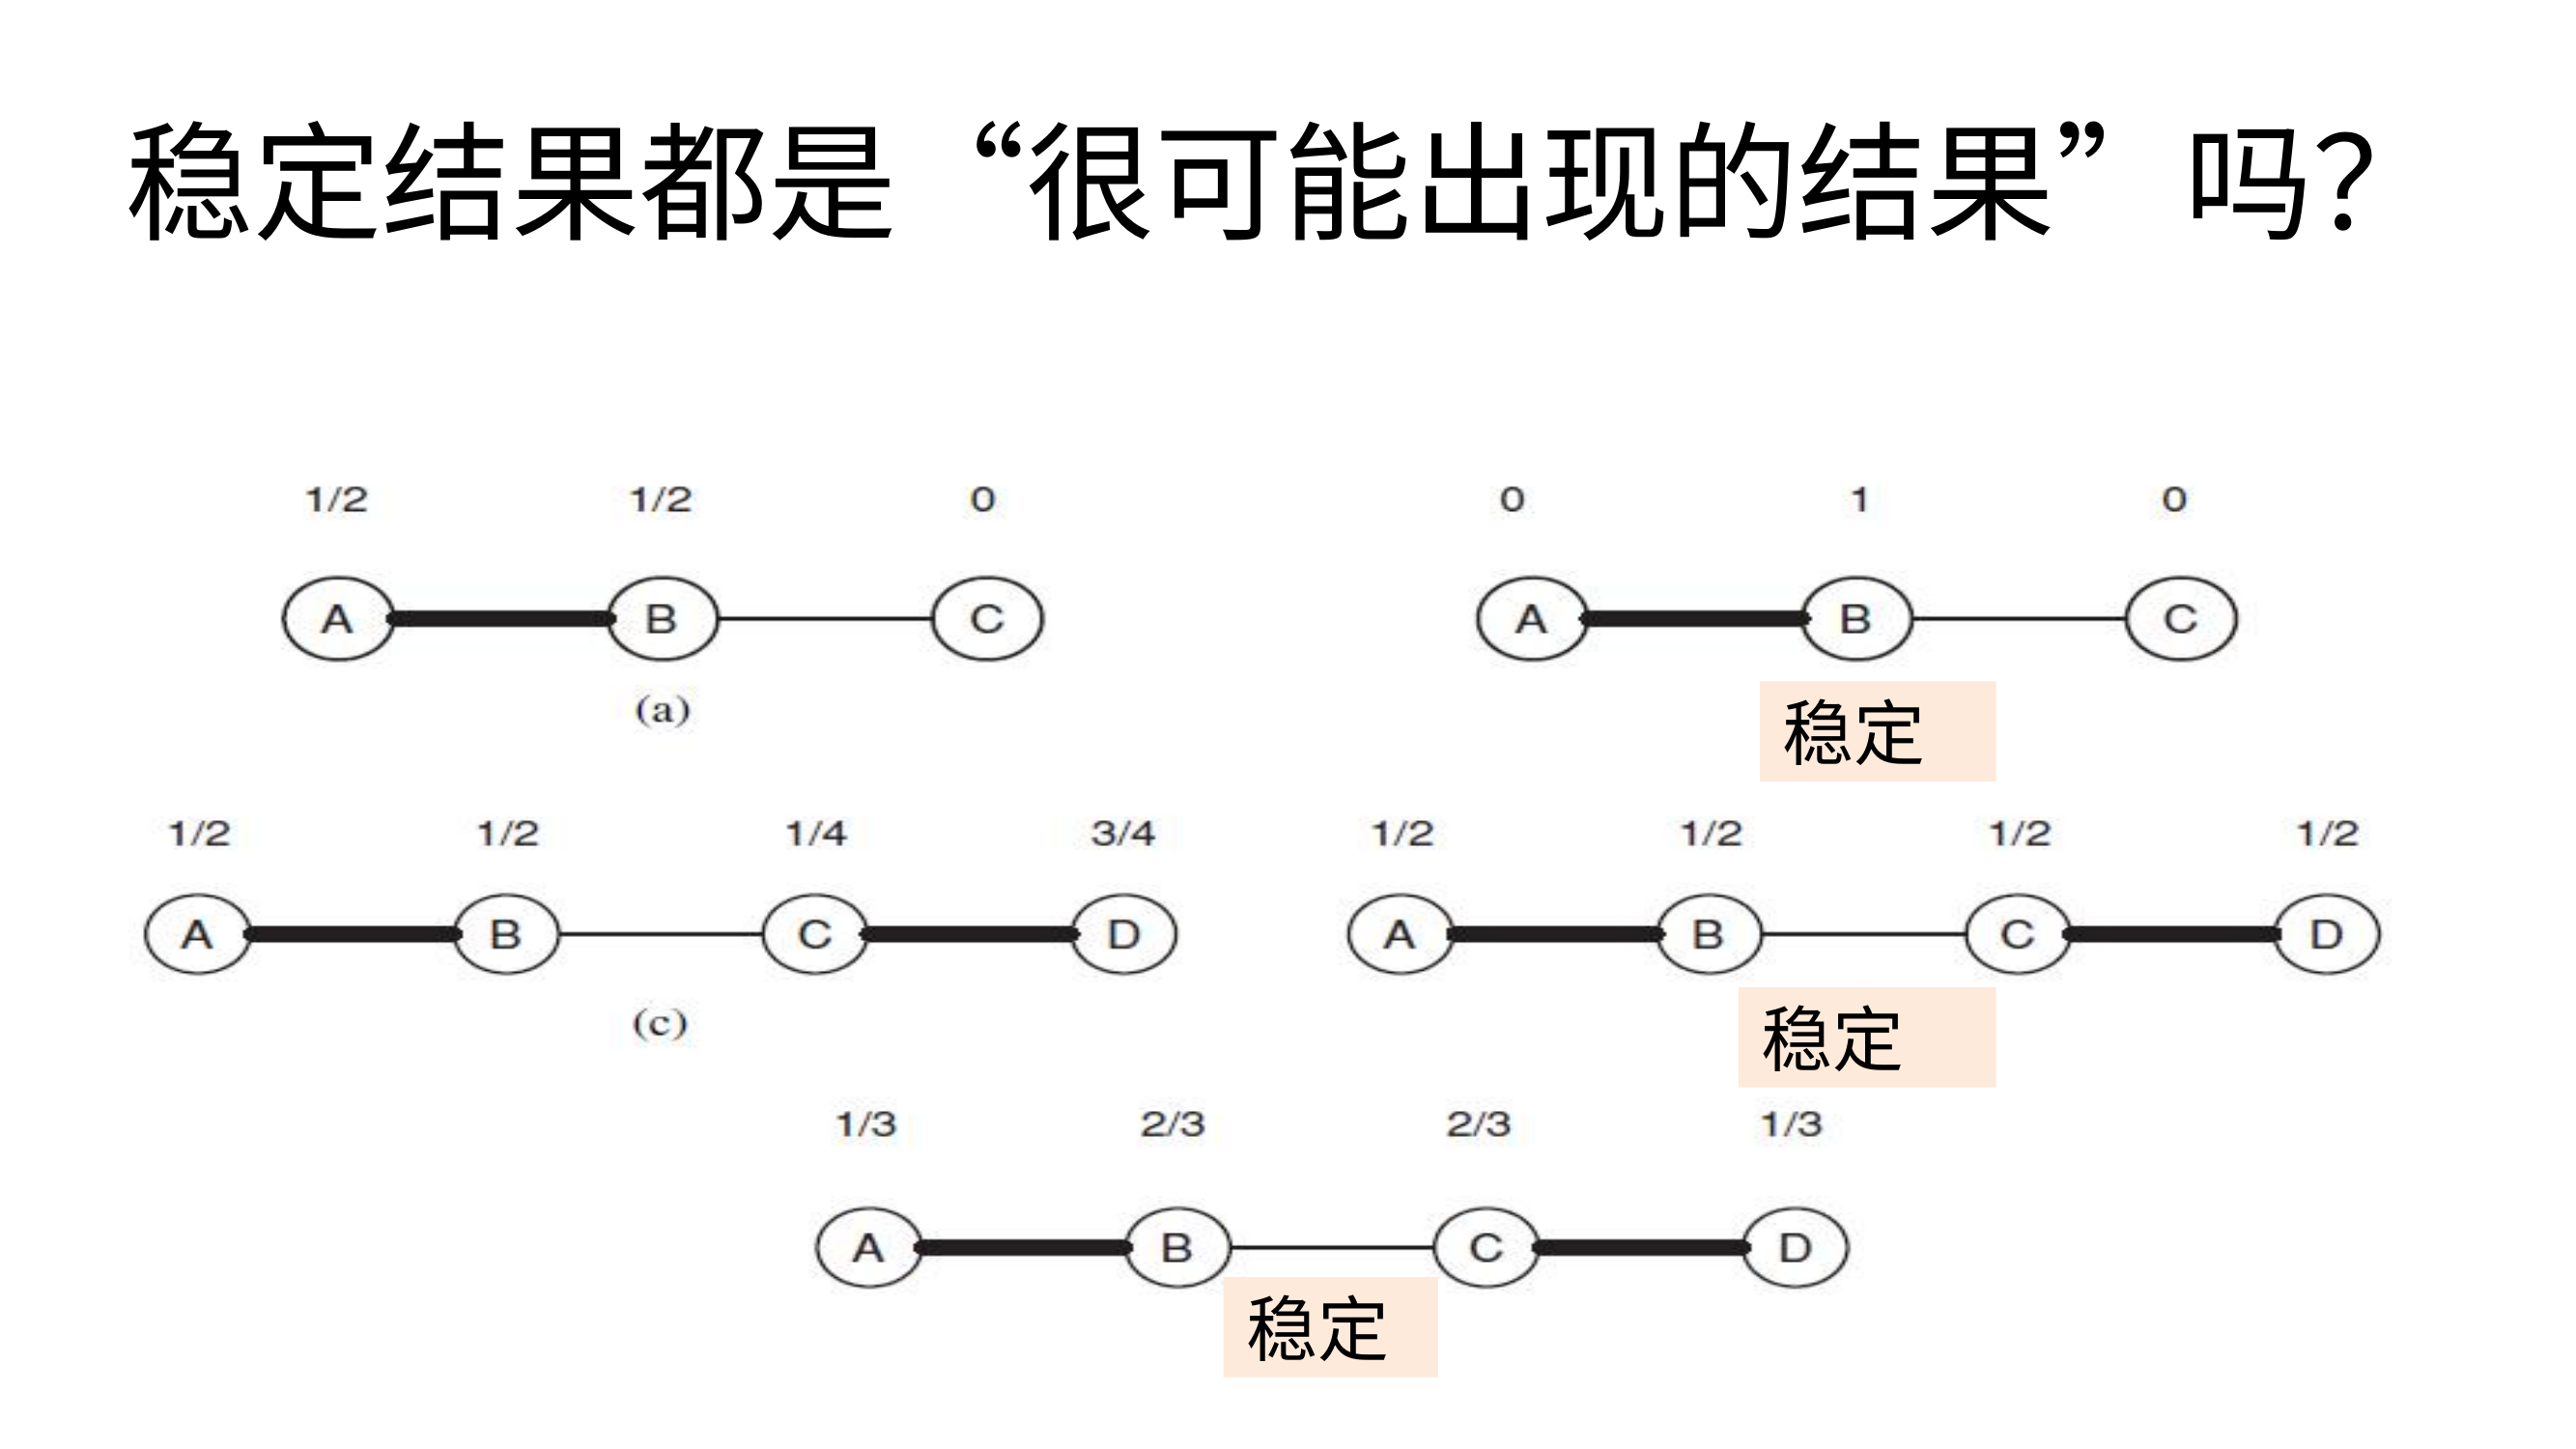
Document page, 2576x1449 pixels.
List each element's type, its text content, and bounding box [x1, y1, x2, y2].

picture [128, 423, 2448, 1380]
title 稳定结果都是“很可能出现的结果”吗？ [85, 58, 2490, 300]
